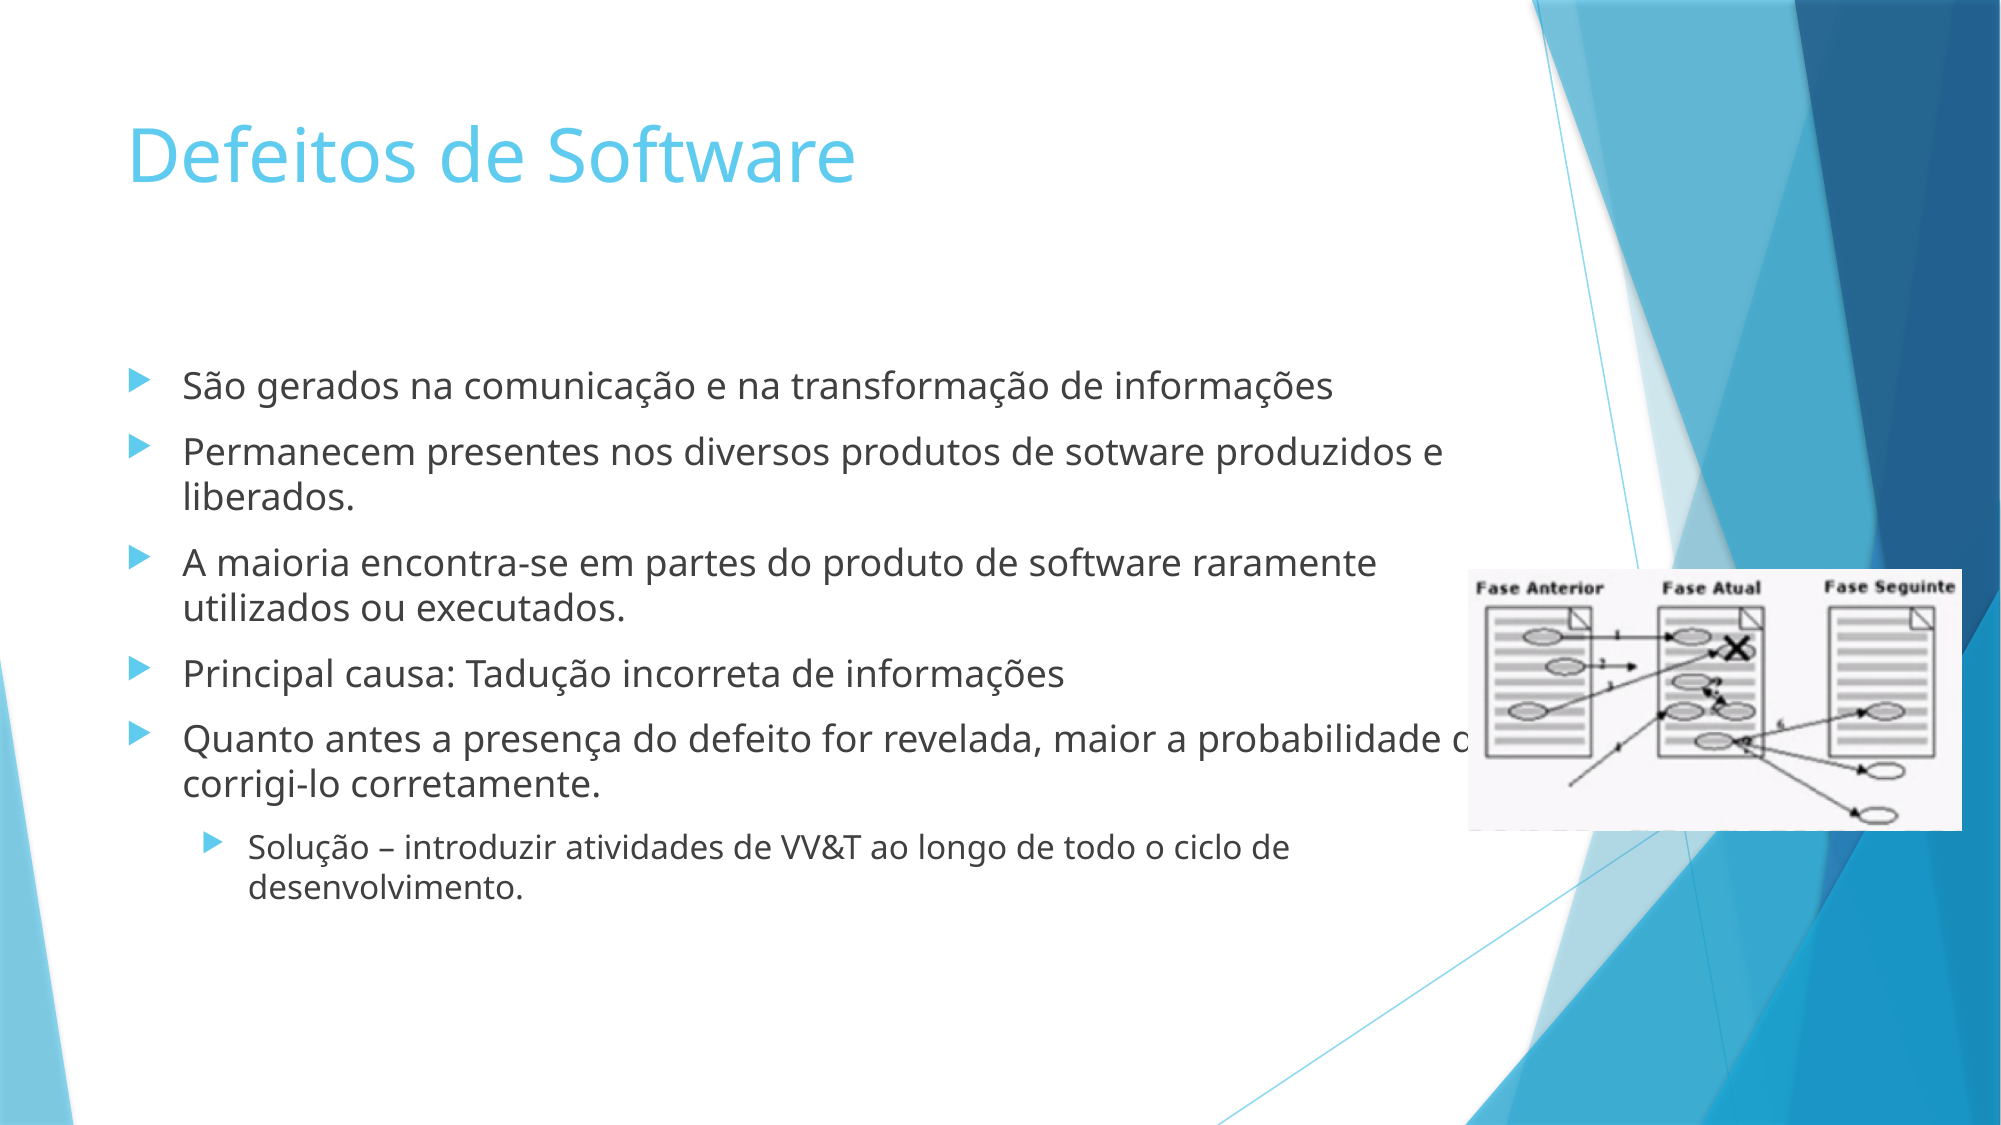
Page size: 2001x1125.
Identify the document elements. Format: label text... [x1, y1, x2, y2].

title Defeitos de Software [111, 99, 1522, 317]
list São gerados na comunicação e na transformação de informações Permanecem presentes nos diversos produtos de sotware produzidos e liberados. A maioria encontra-se em partes do produto de software raramente utilizados ou executados. Principal causa: Tadução incorreta de informações Quanto antes a presença do defeito for revelada, maior a probabilidade de corrigi-lo corretamente. Solução – introduzir atividades de VV&T ao longo de todo o ciclo de desenvolvimento. [111, 354, 1522, 992]
picture [1468, 569, 1962, 831]
